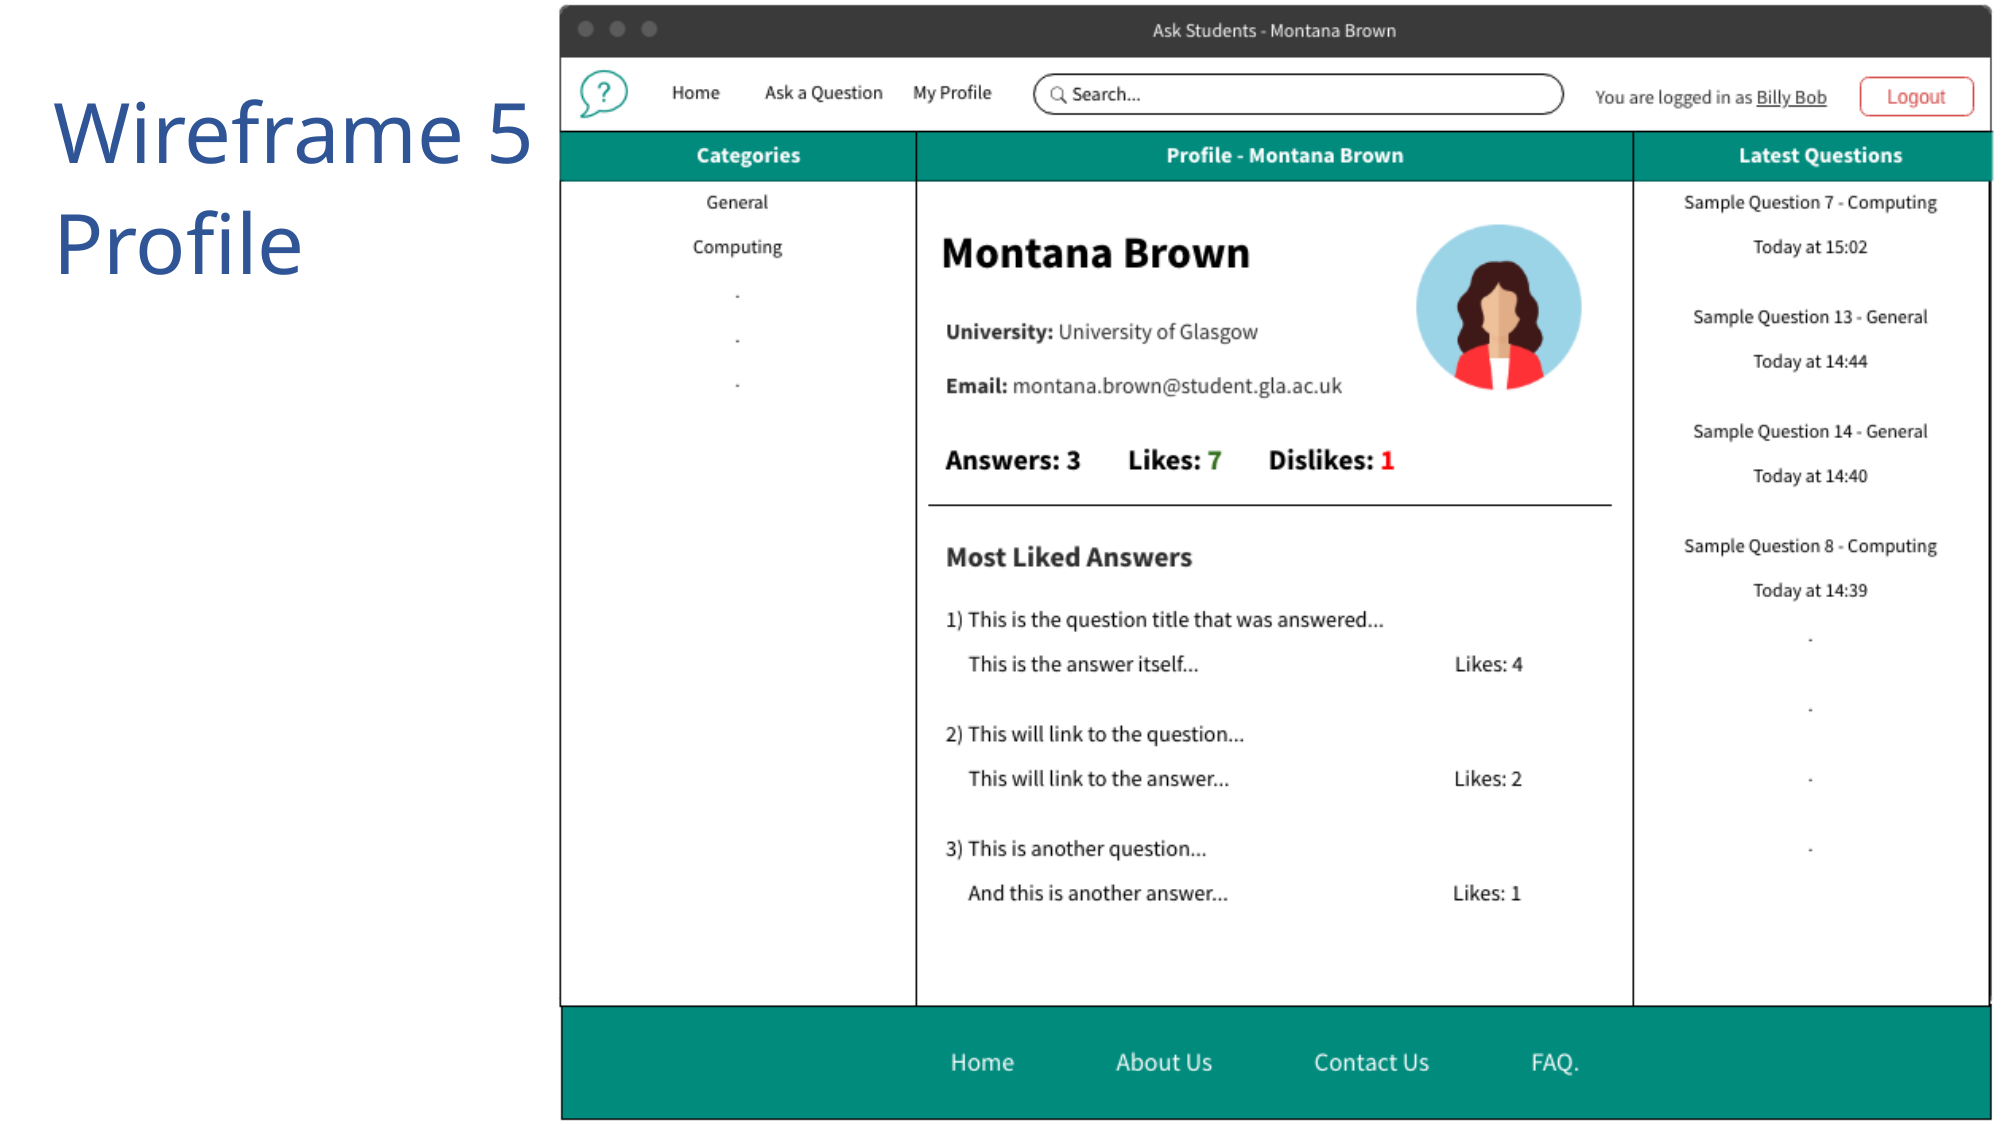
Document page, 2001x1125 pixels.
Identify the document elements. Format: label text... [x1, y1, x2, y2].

text_box Wireframe 5 Profile [38, 129, 555, 256]
picture [555, 0, 2000, 1125]
